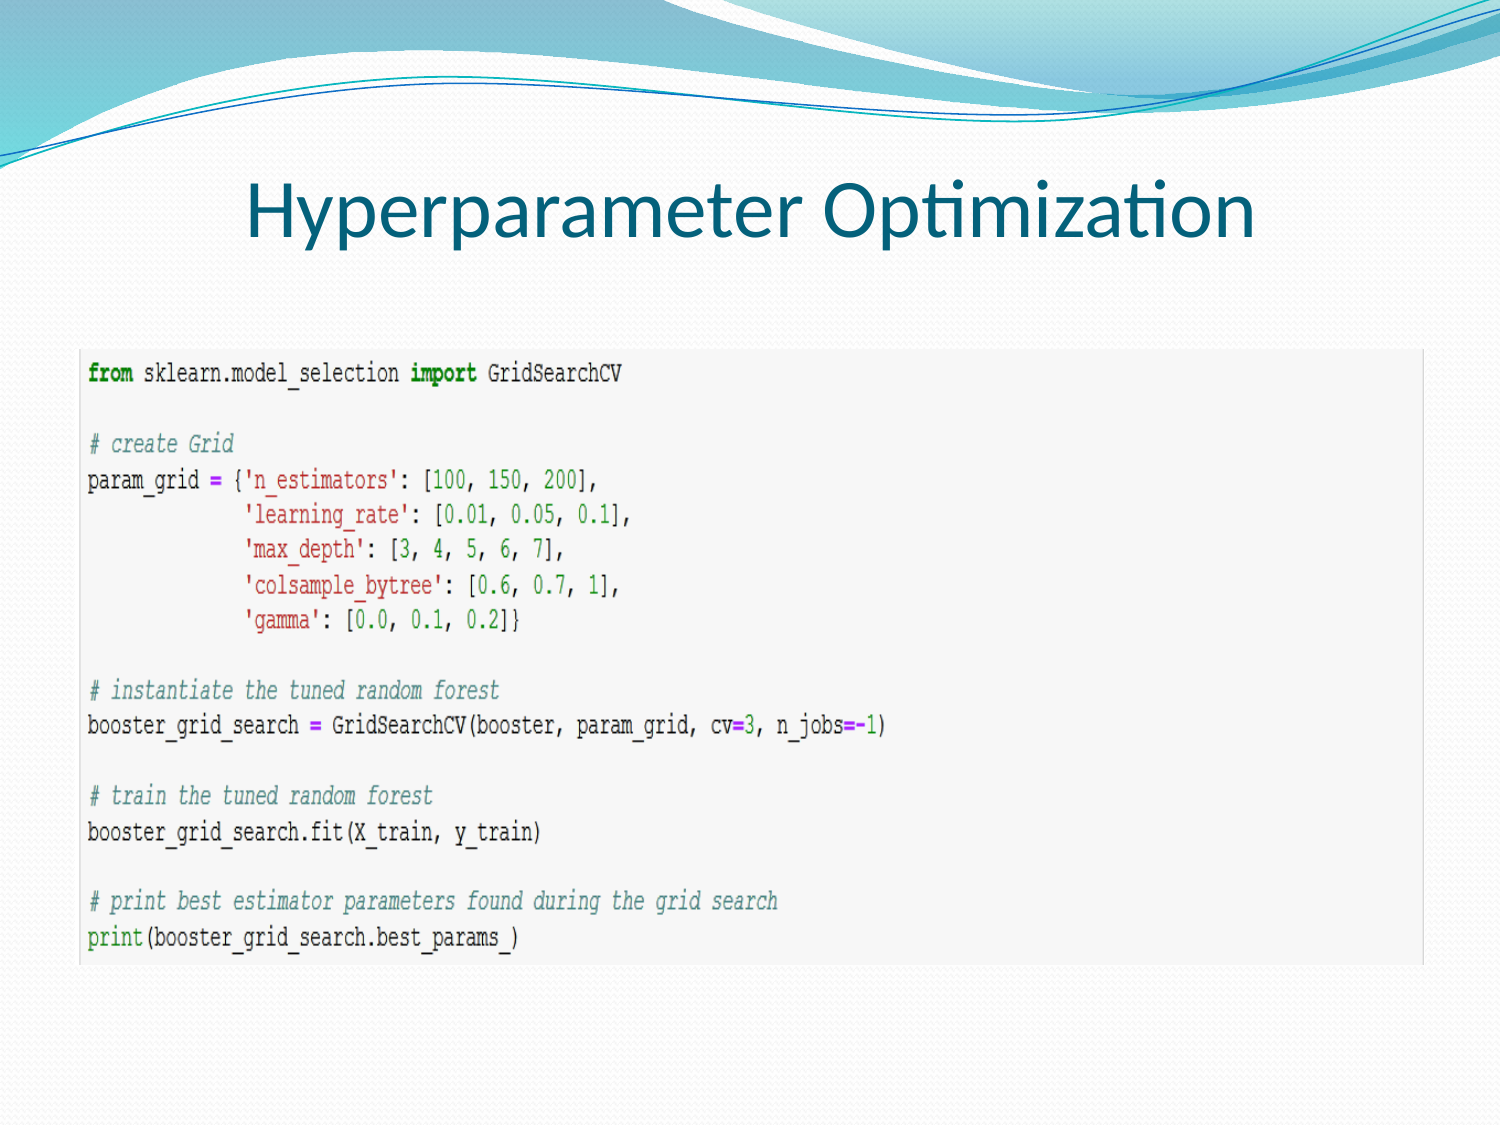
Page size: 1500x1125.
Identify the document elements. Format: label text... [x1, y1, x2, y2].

title Hyperparameter Optimization [76, 66, 1427, 254]
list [74, 349, 1426, 965]
